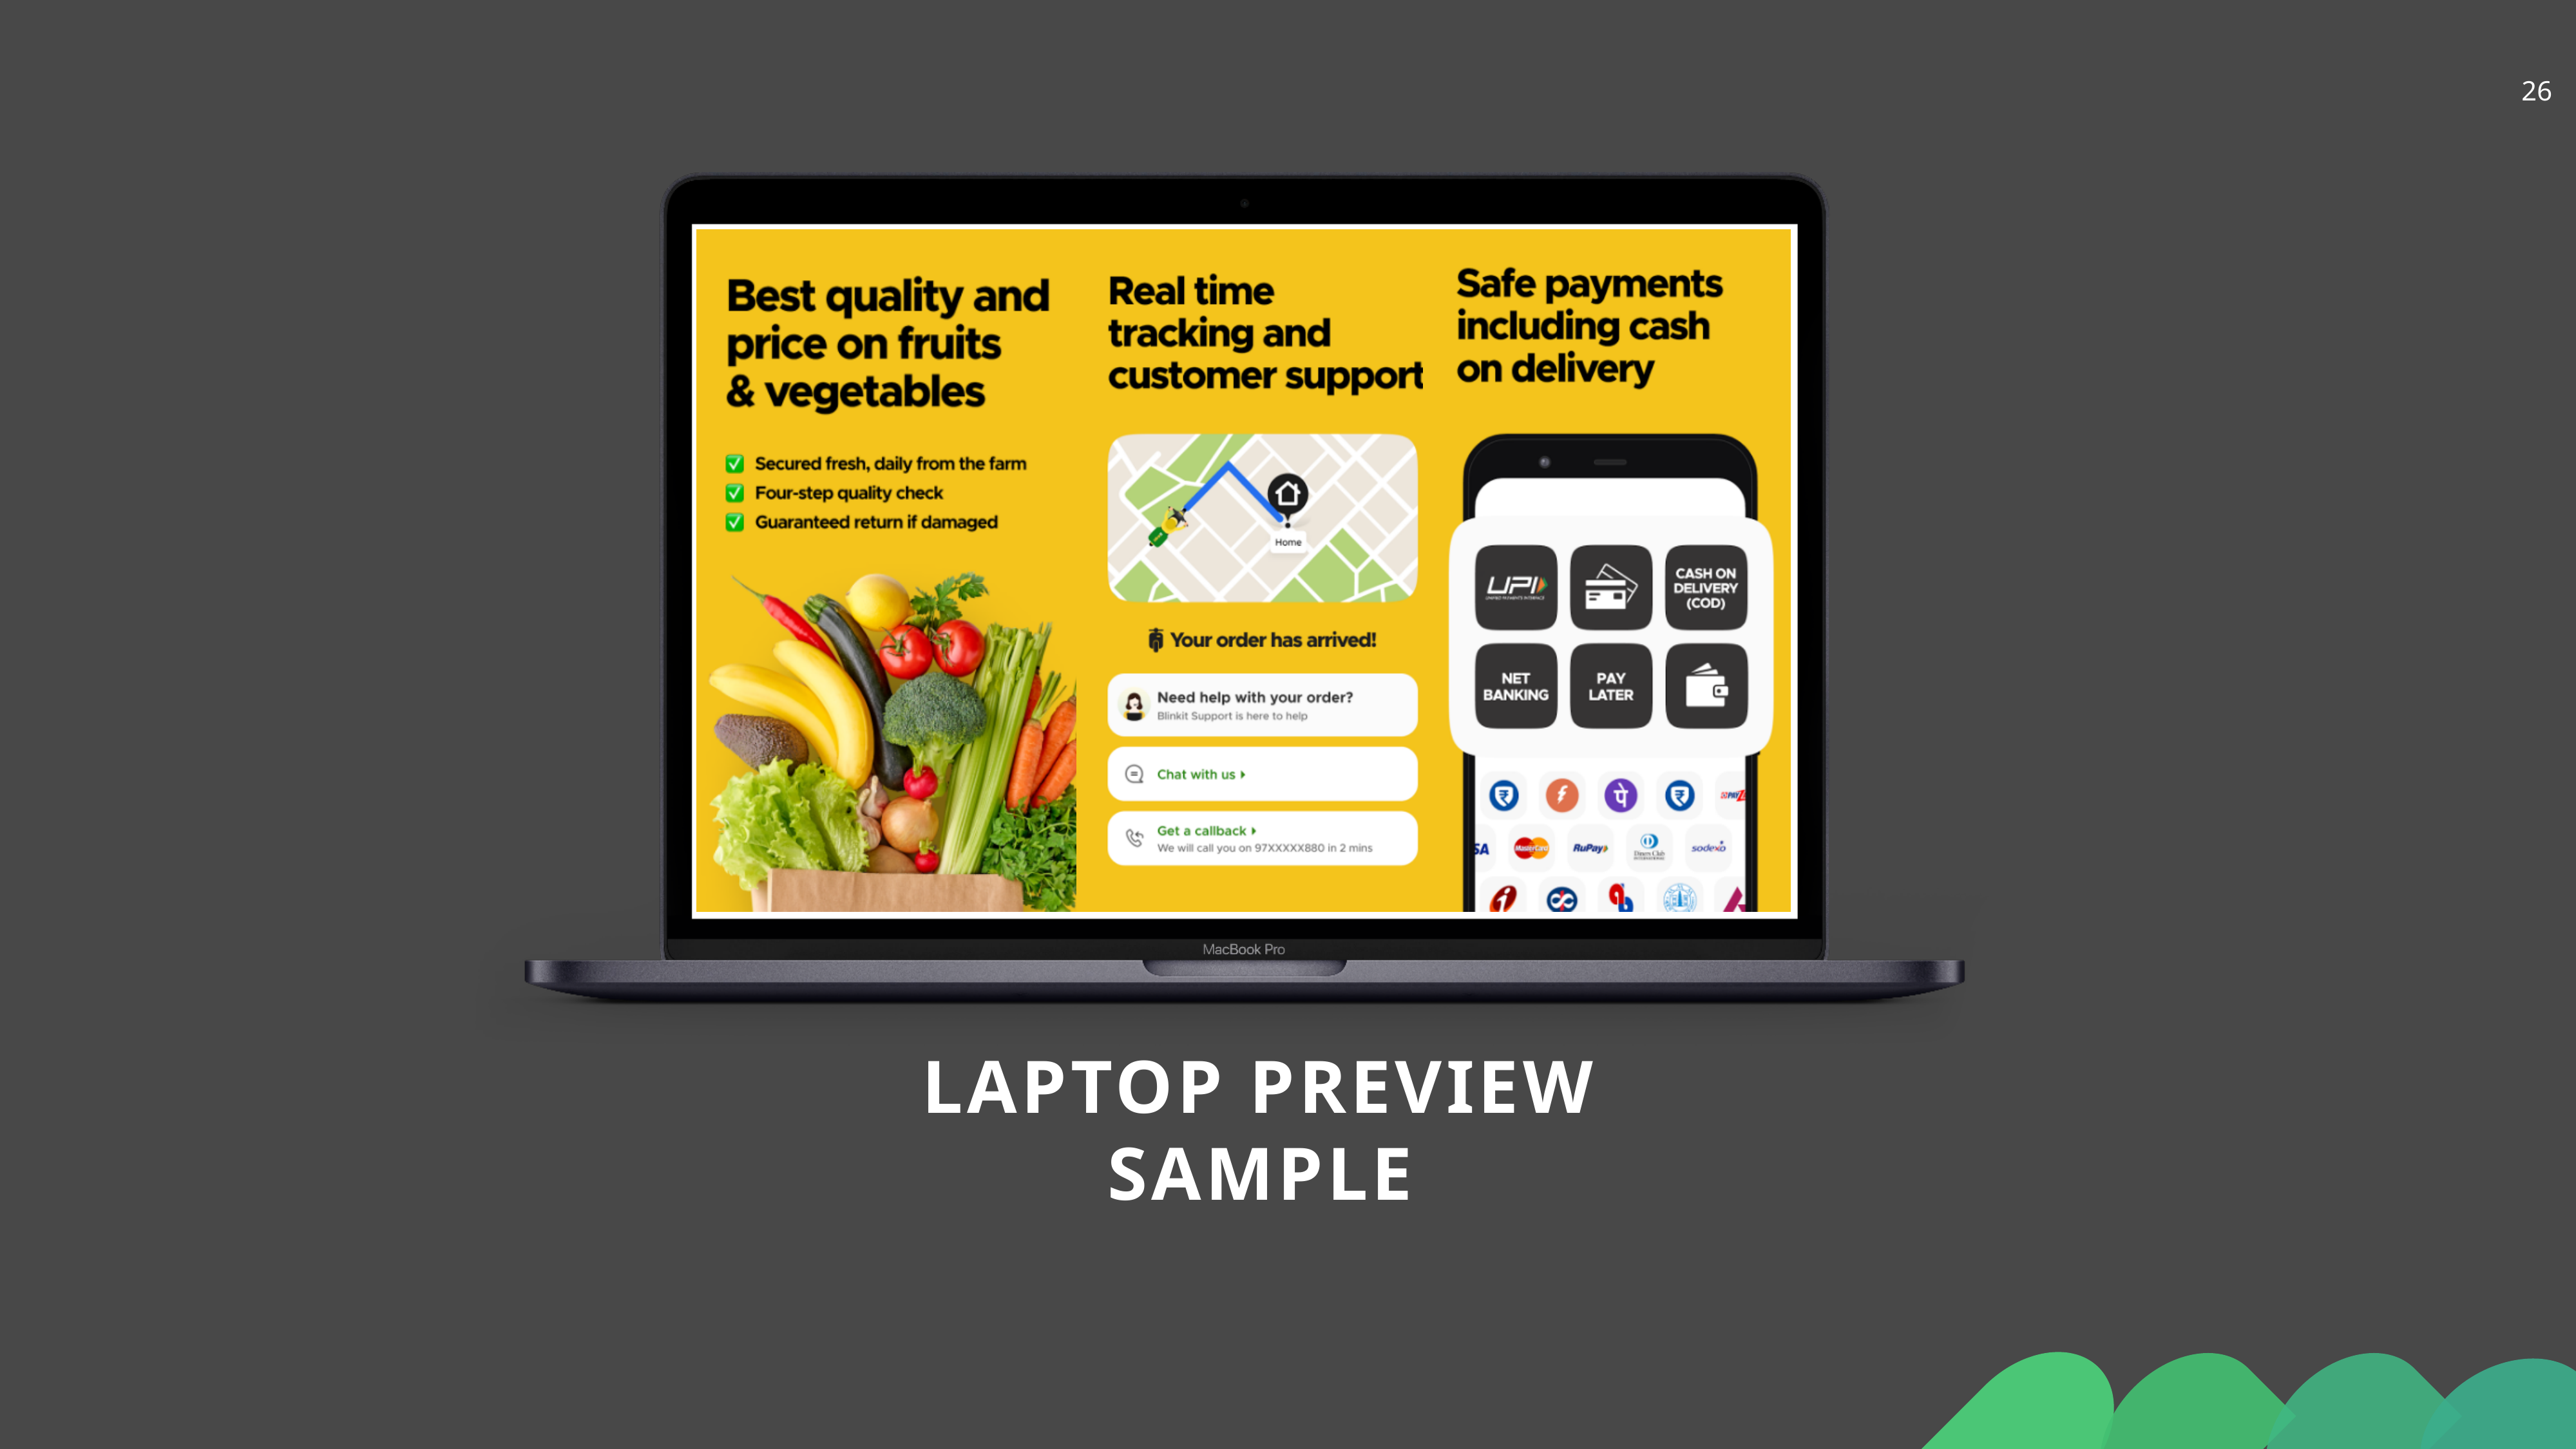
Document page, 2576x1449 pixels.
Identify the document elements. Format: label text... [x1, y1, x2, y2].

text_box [475, 172, 1993, 1046]
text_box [1938, 1366, 2576, 1449]
text_box LAPTOP PREVIEW SAMPLE [824, 1046, 1696, 1220]
